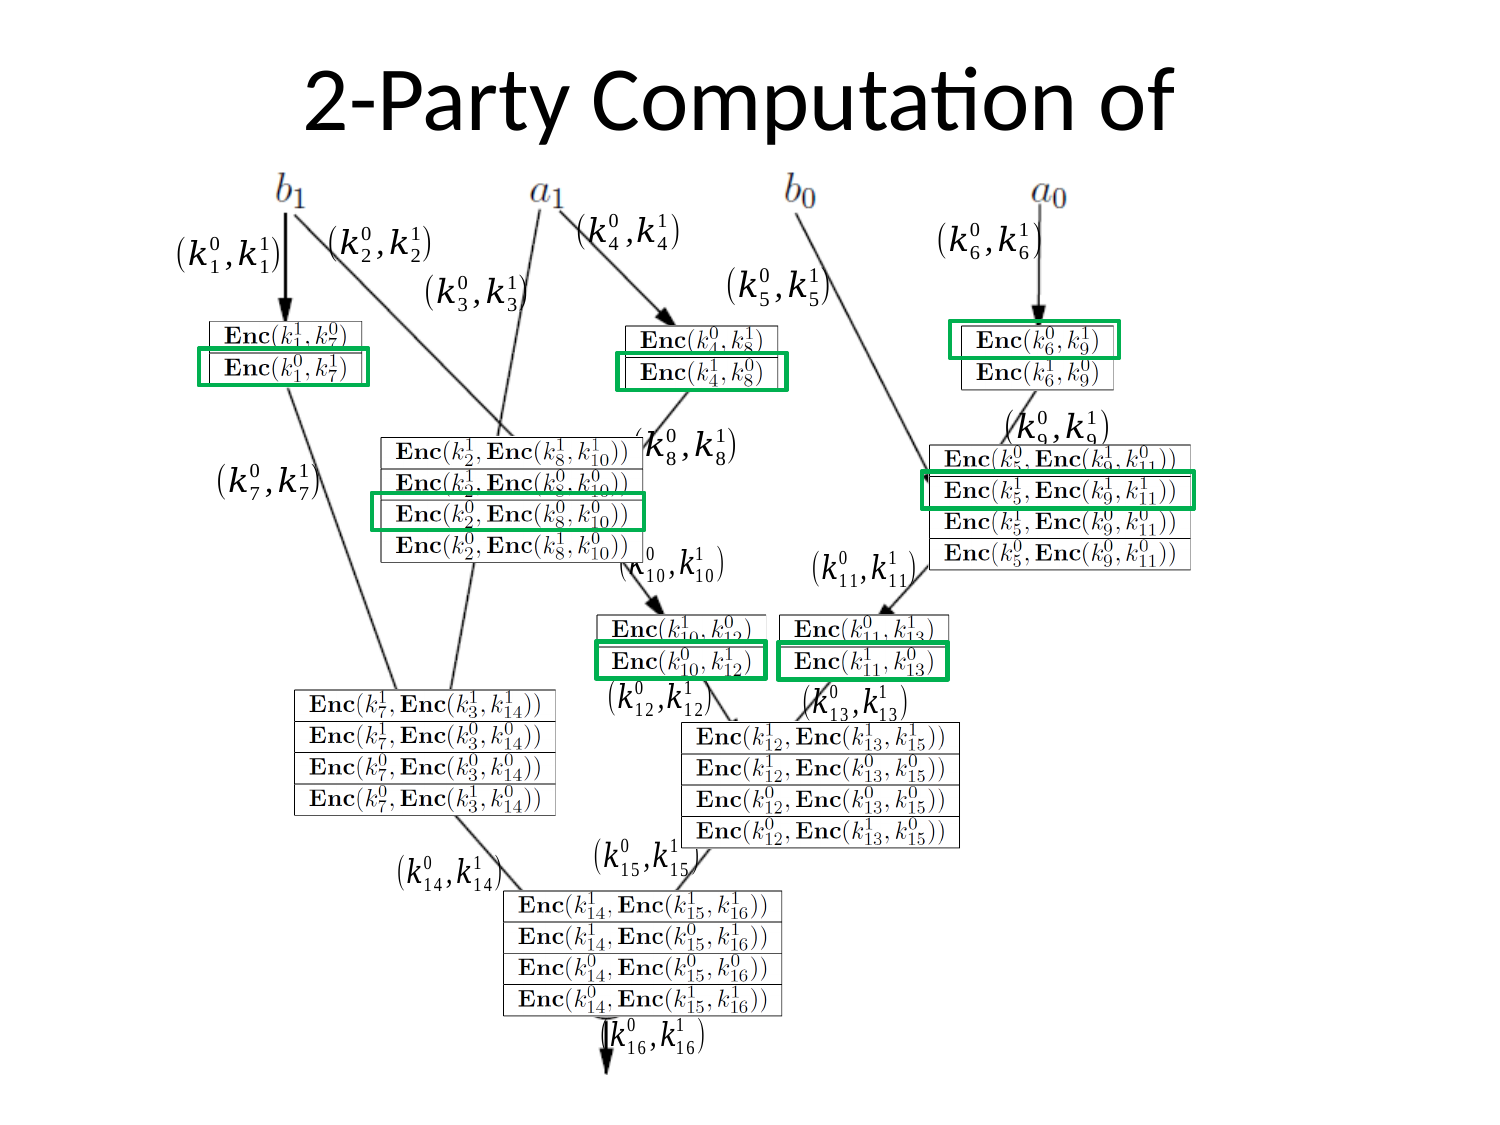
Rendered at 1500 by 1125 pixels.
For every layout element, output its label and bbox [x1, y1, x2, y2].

picture [208, 162, 1191, 1076]
text_box [197, 346, 203, 387]
text_box [1074, 319, 1121, 360]
